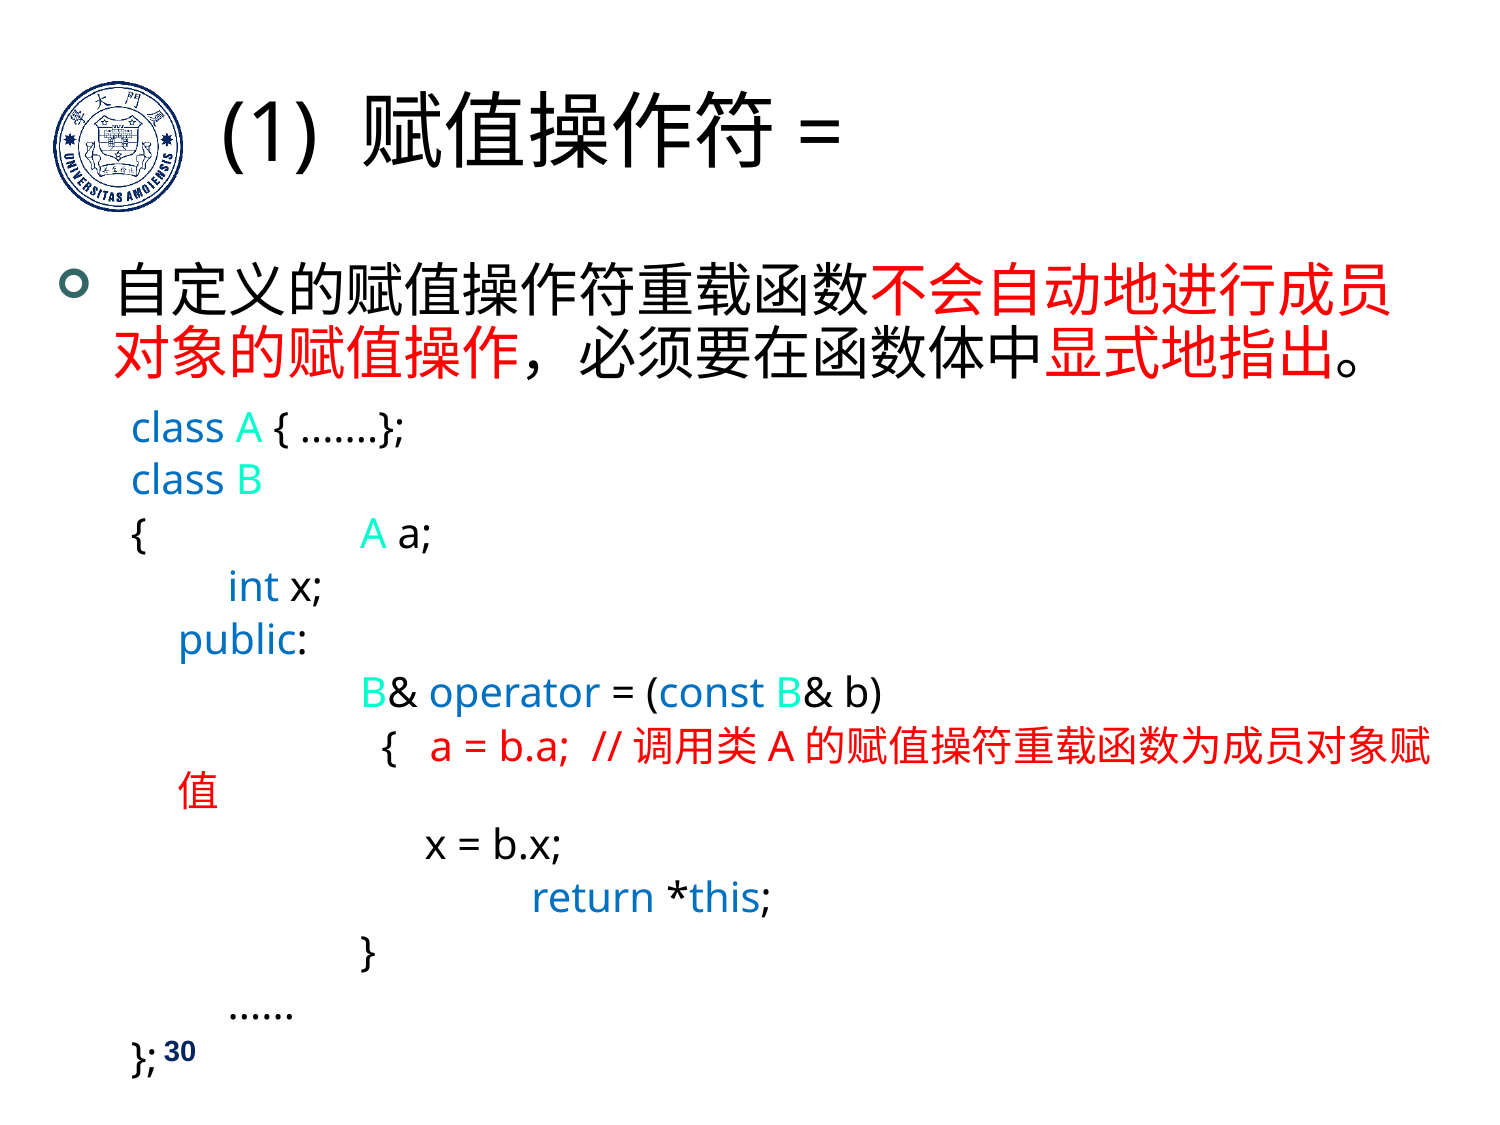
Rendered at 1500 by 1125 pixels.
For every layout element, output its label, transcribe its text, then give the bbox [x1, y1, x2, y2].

slide_number 30 [148, 1024, 462, 1101]
picture [53, 81, 183, 212]
text_box 自定义的赋值操作符重载函数不会自动地进行成员对象的赋值操作，必须要在函数体中显式地指出。 class A { .......}; class B { A a; int x; public: B& operator = (const B& b) { a = b.a; //调用类A的赋值操符重载函数为成员对象赋值 x = b.x; return *this; } ...... }; [41, 253, 1459, 1079]
text_box (1) 赋值操作符= [206, 3, 1357, 253]
